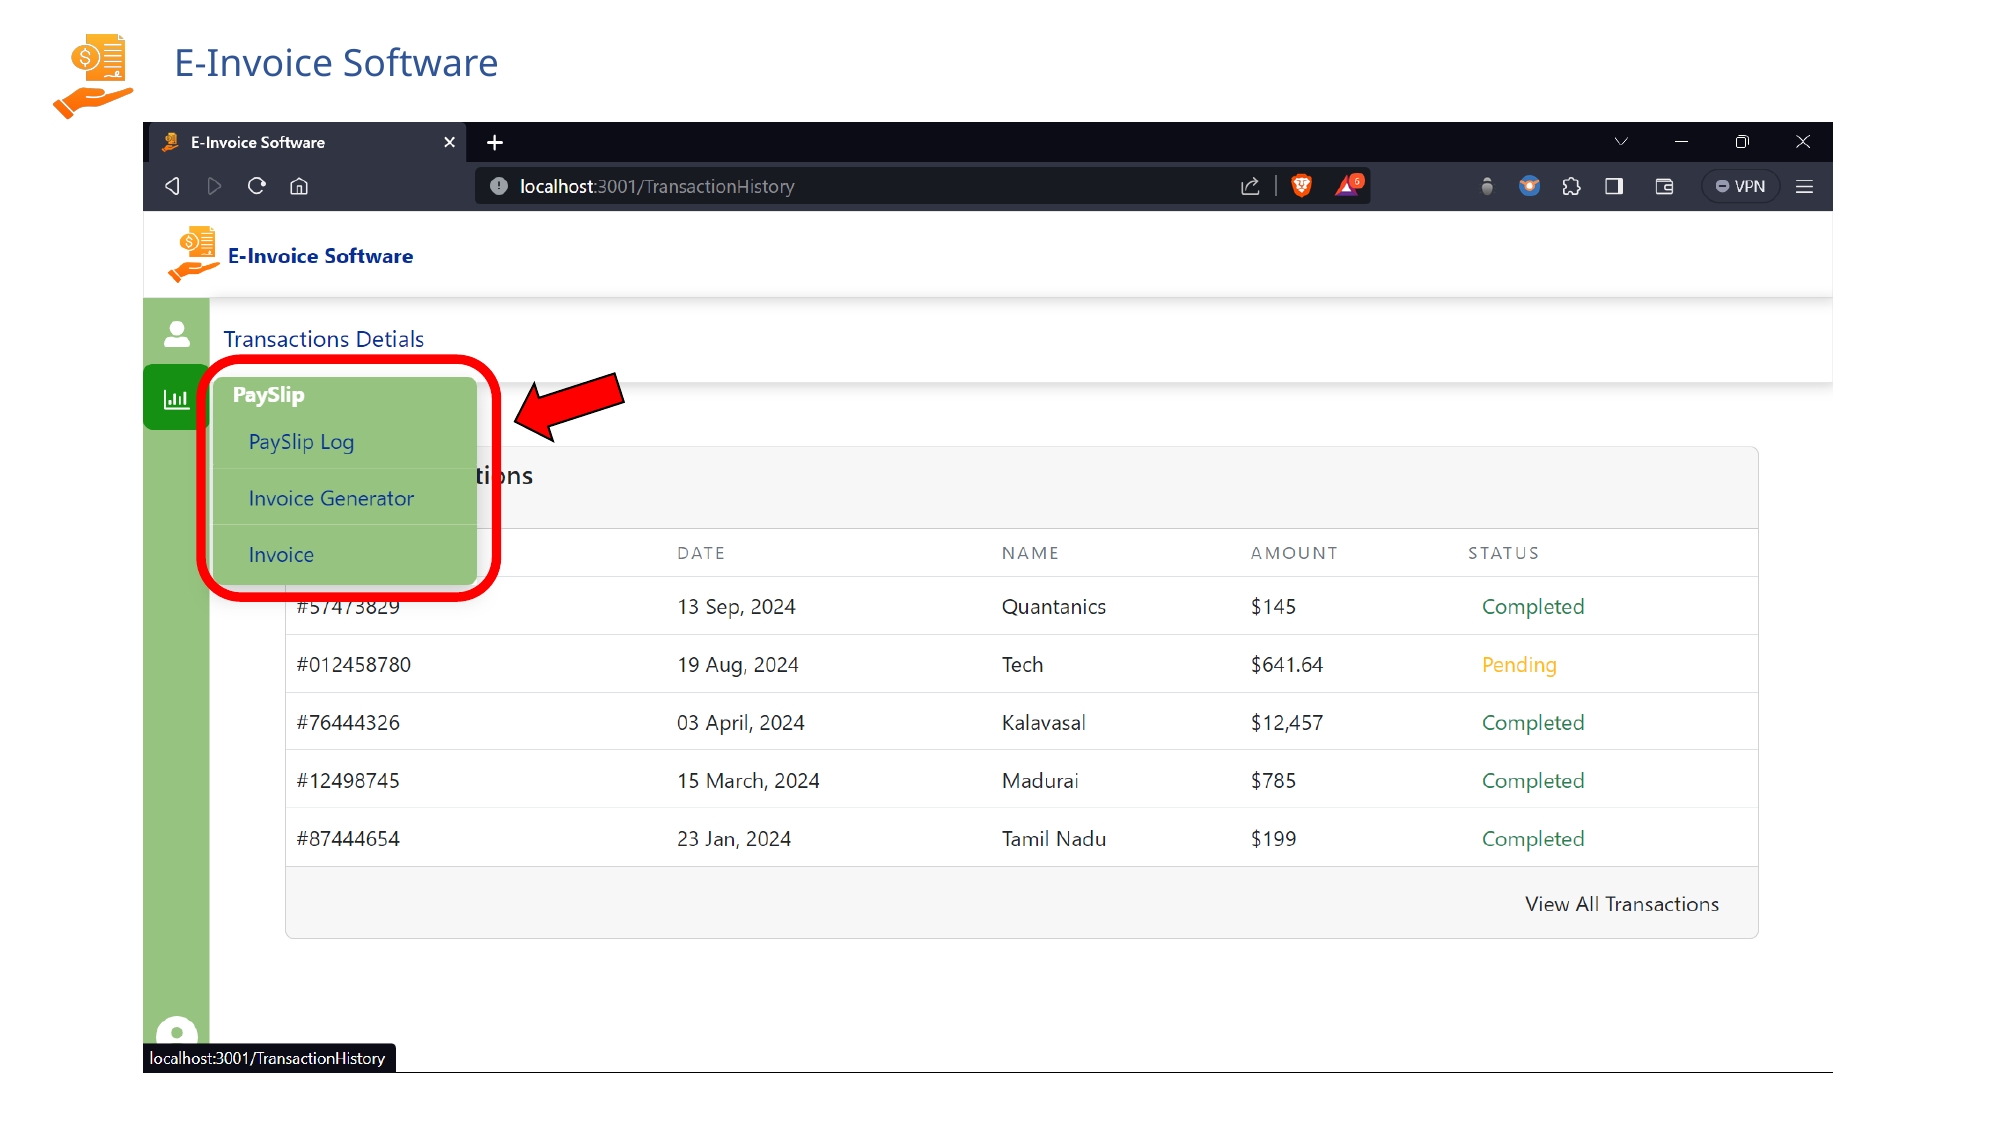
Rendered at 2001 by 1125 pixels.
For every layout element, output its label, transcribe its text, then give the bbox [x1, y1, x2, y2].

text_box E-Invoice Software [144, 31, 567, 91]
picture [42, 31, 1833, 1073]
